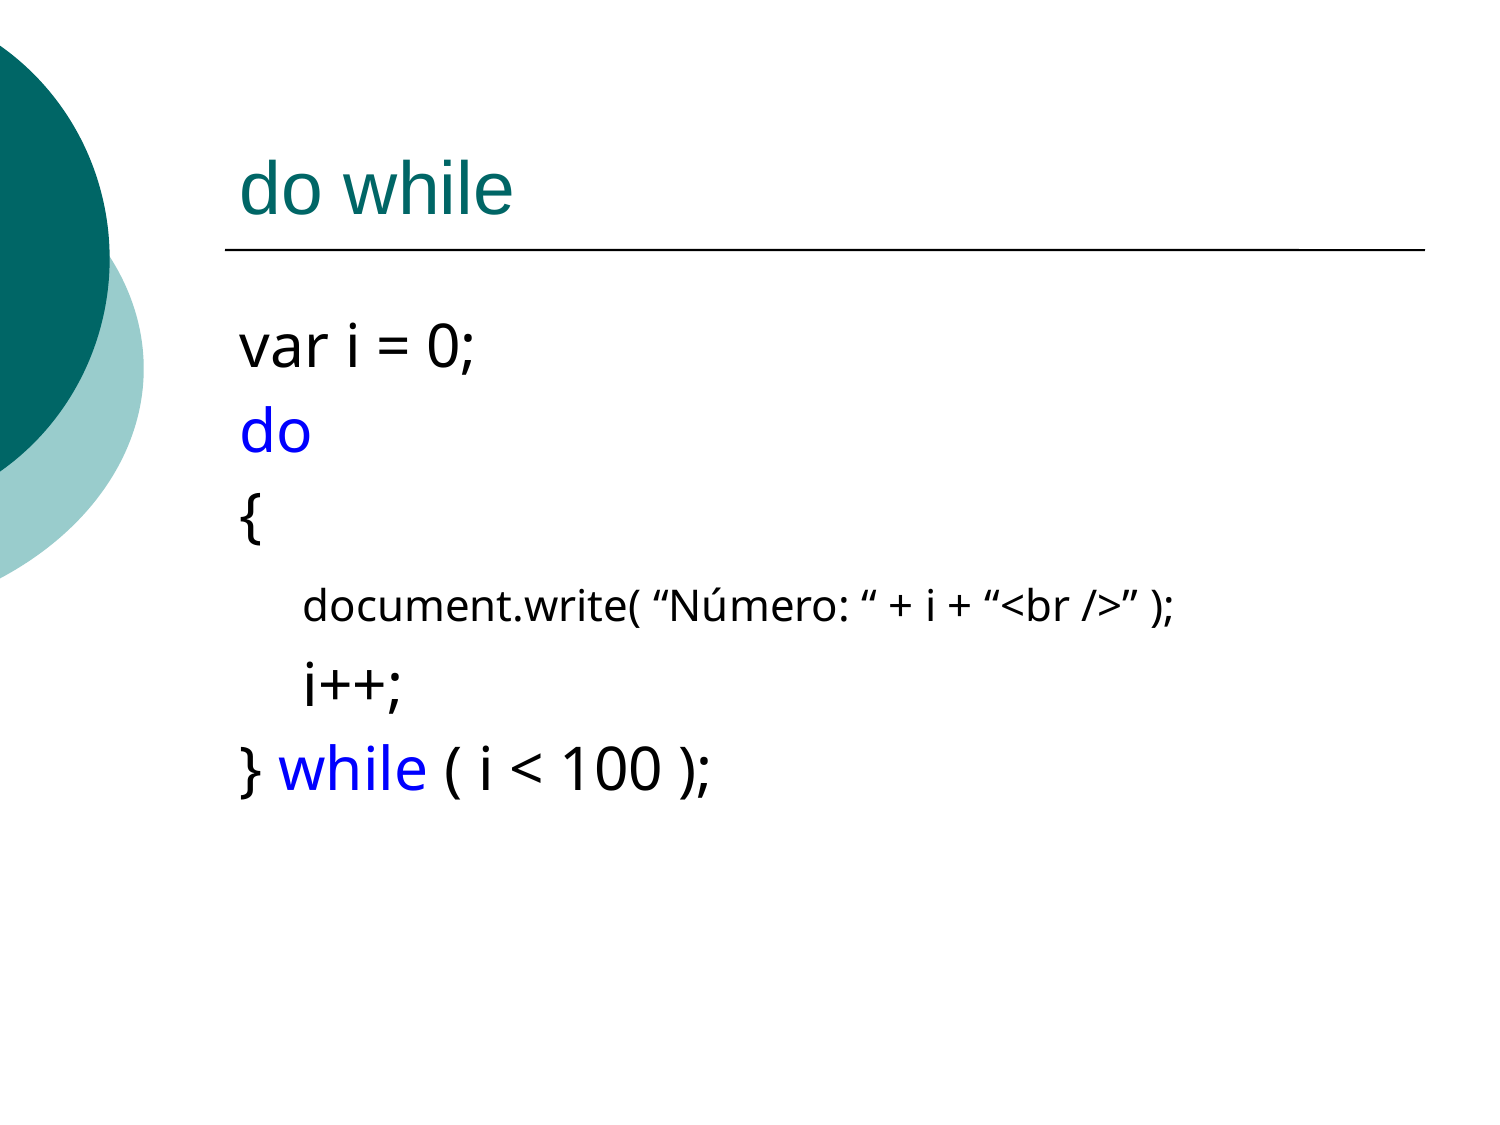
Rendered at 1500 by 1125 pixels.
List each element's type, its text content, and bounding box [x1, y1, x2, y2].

list var i = 0; do { document.write( “Número: “ + i + “<br />” ); i++; } while ( i < 100 ); [224, 299, 1425, 975]
title do while [224, 49, 1425, 237]
